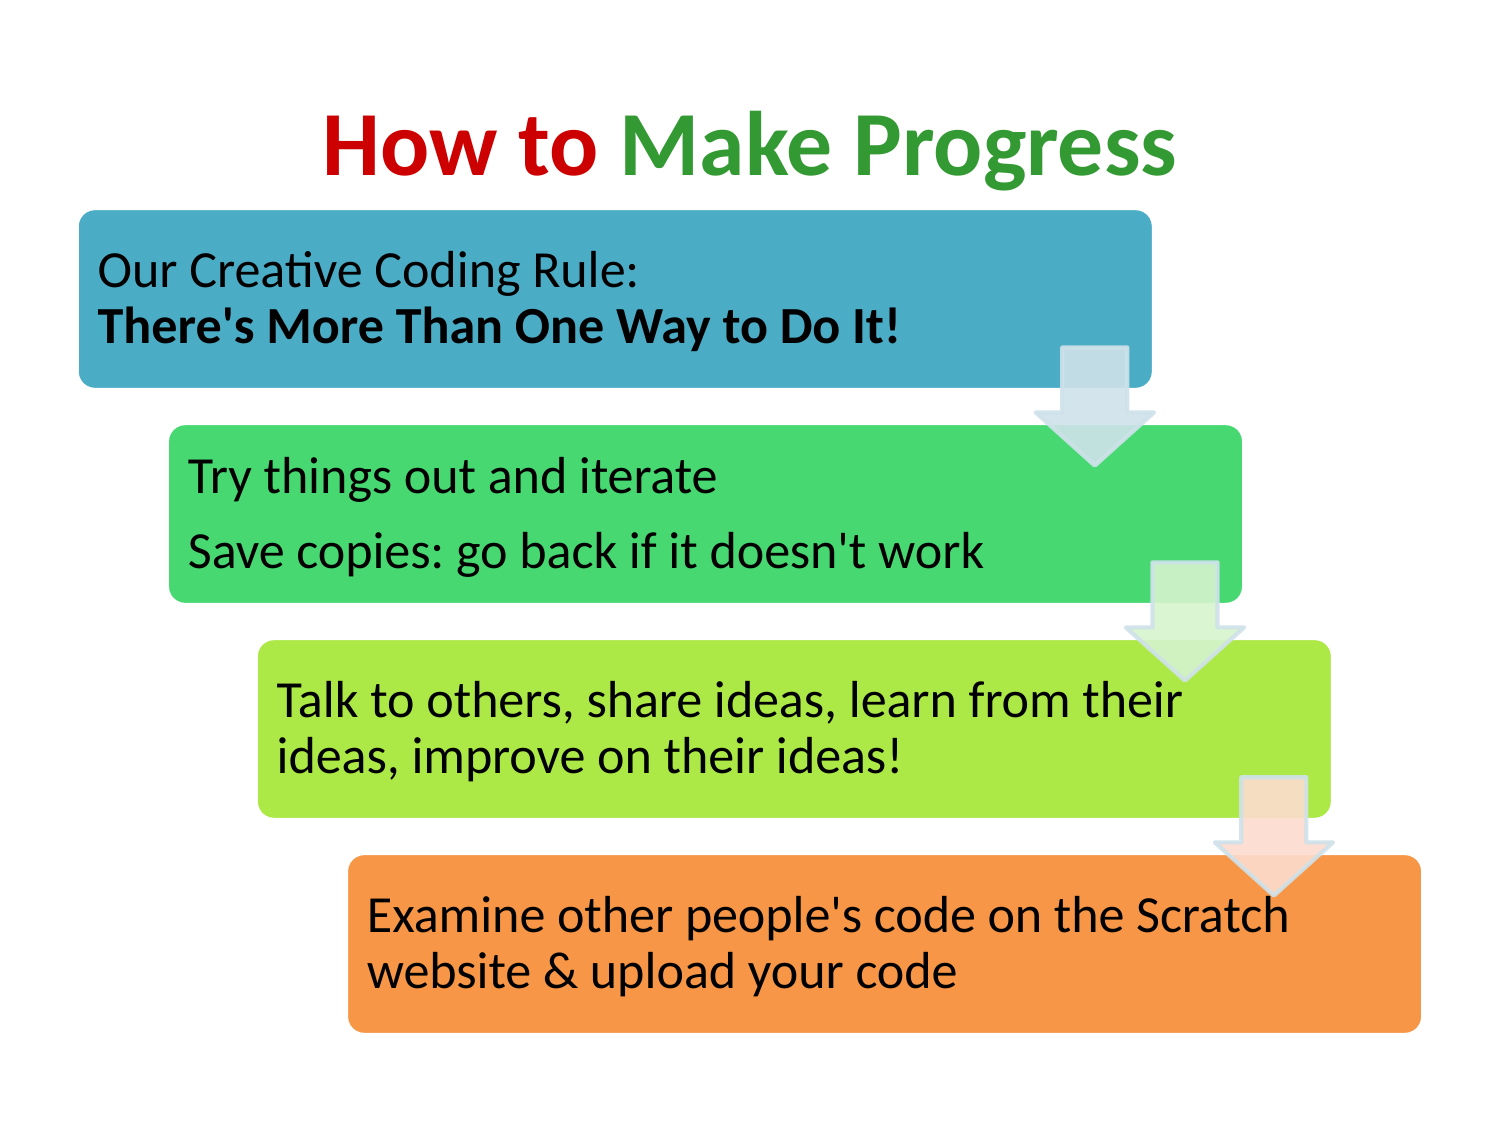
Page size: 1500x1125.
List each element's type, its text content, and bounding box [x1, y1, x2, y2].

title How to Make Progress [75, 45, 1425, 209]
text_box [76, 207, 1424, 1036]
